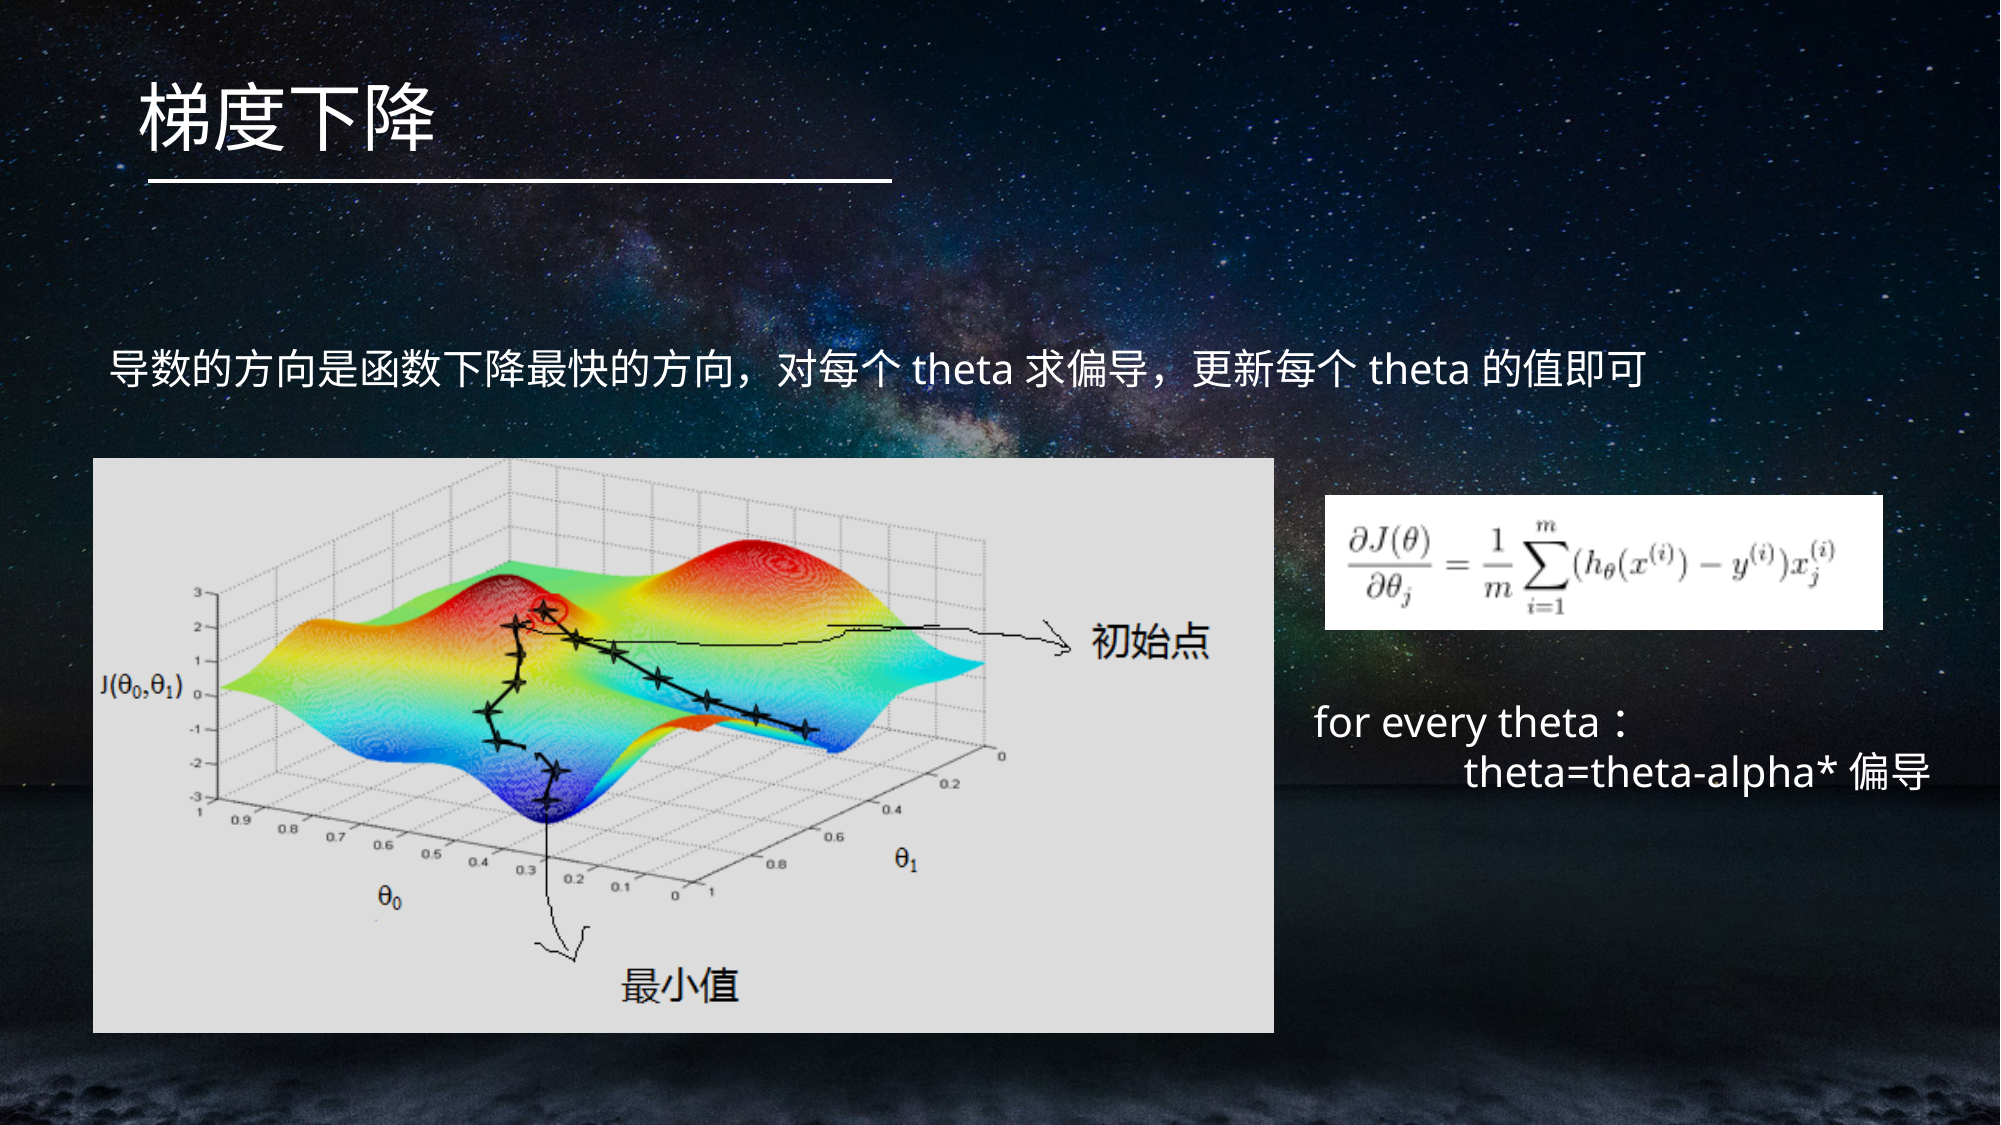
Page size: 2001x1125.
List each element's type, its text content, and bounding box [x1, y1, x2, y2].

picture [0, 0, 2000, 1125]
text_box 导数的方向是函数下降最快的方向，对每个theta求偏导，更新每个theta的值即可 [93, 335, 1733, 401]
text_box for every theta： theta=theta-alpha*偏导 [1298, 688, 1972, 803]
text_box 梯度下降 [122, 63, 453, 169]
